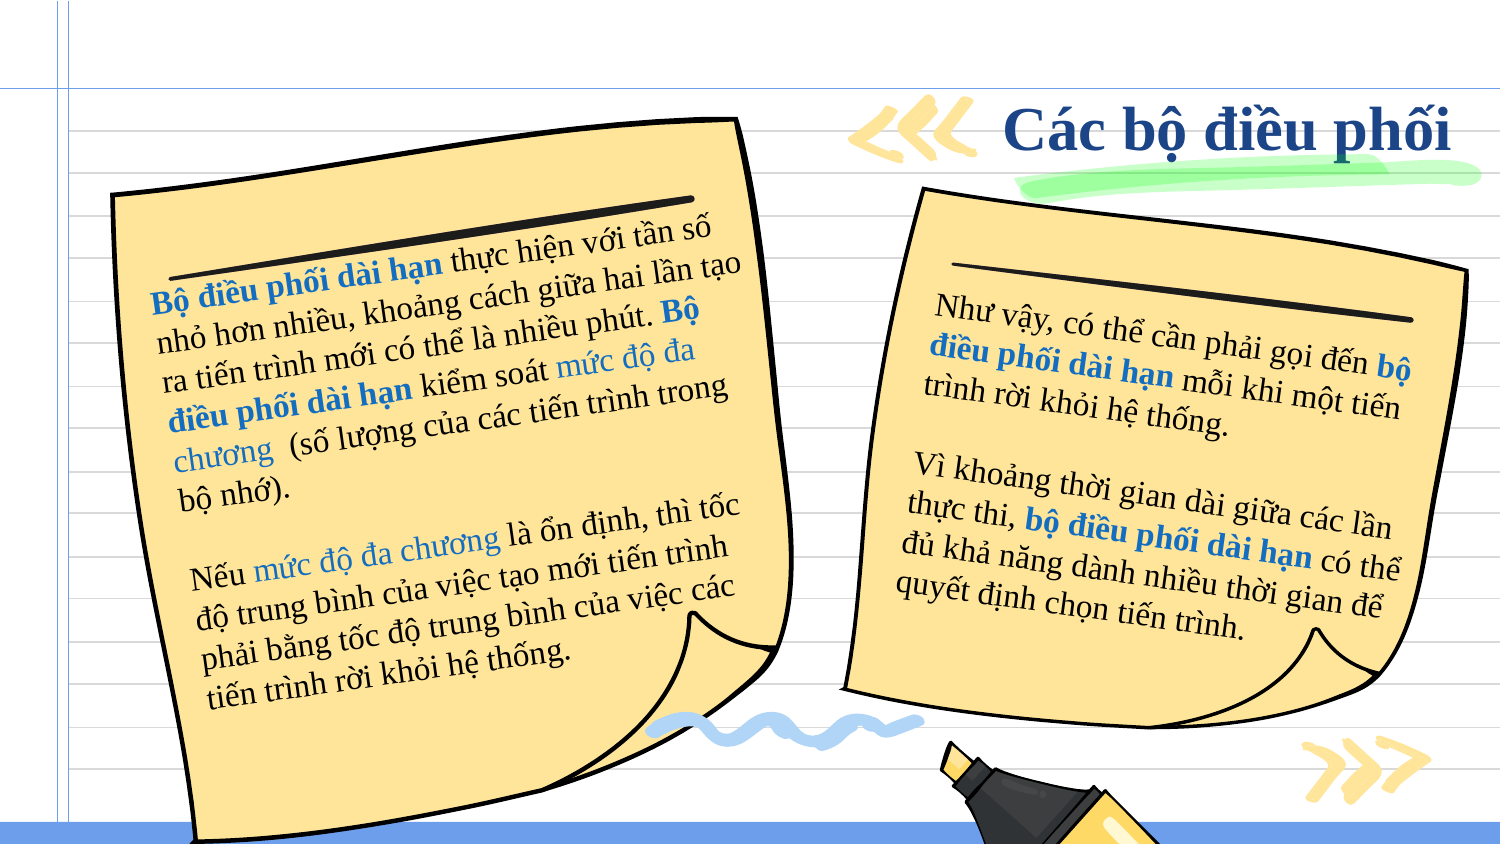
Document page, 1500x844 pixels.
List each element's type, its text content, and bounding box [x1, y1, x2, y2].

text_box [1301, 735, 1434, 806]
text_box Các bộ điều phối [820, 87, 1453, 258]
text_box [642, 712, 929, 751]
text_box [1008, 153, 1484, 205]
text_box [896, 791, 1278, 844]
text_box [845, 93, 978, 164]
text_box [125, 133, 801, 806]
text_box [860, 210, 1452, 733]
